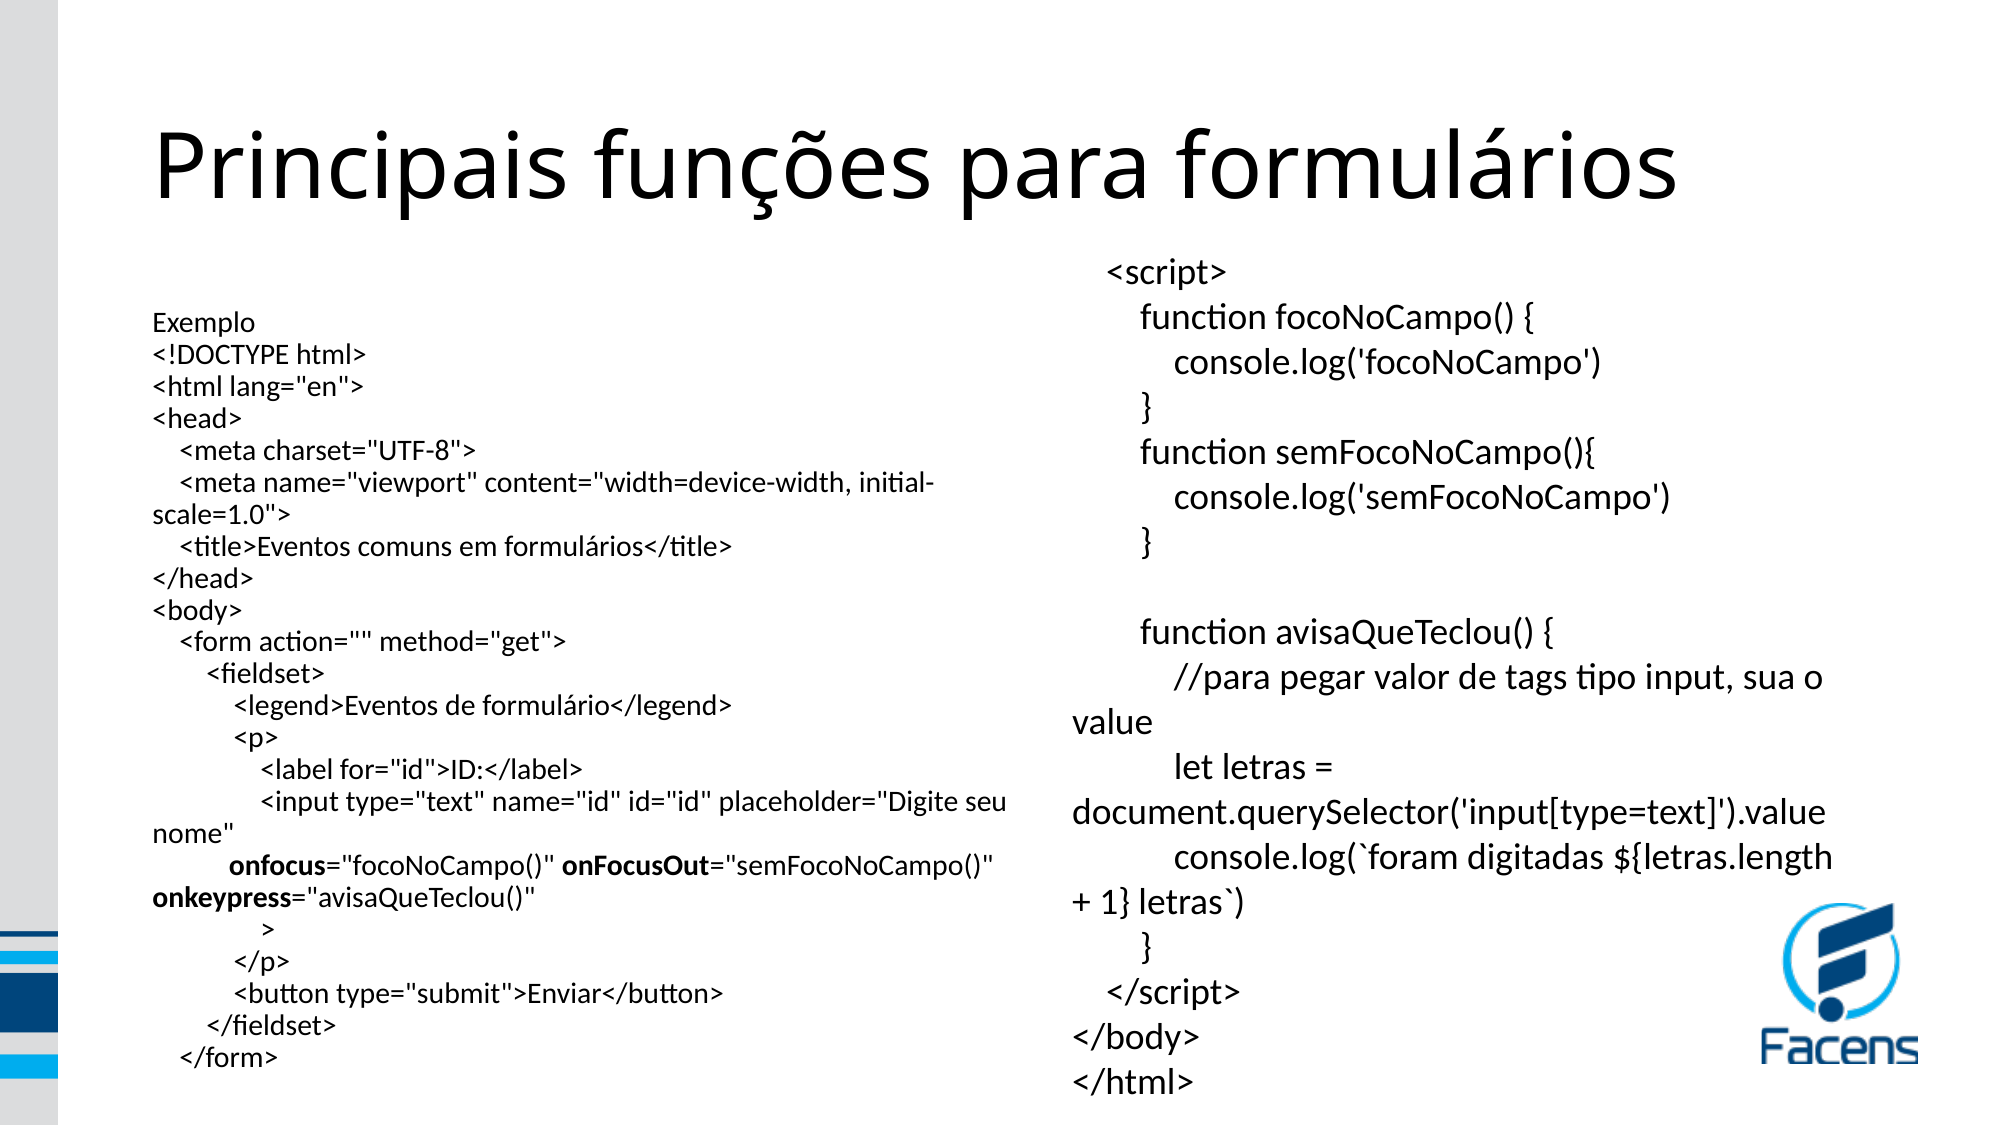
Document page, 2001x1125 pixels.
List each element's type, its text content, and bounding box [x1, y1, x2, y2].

text_box <script> function focoNoCampo() { console.log('focoNoCampo') } function semFocoNoCampo(){ console.log('semFocoNoCampo') } function avisaQueTeclou() { //para pegar valor de tags tipo input, sua o value let letras = document.querySelector('input[type=text]').value console.log(`foram digitadas ${letras.length + 1} letras`) } </script> </body> </html> [1057, 239, 1863, 1125]
list Exemplo <!DOCTYPE html> <html lang="en"> <head> <meta charset="UTF-8"> <meta name="viewport" content="width=device-width, initial-scale=1.0"> <title>Eventos comuns em formulários</title> </head> <body> <form action="" method="get"> <fieldset> <legend>Eventos de formulário</legend> <p> <label for="id">ID:</label> <input type="text" name="id" id="id" placeholder="Digite seu nome" onfocus="focoNoCampo()" onFocusOut="semFocoNoCampo()" onkeypress="avisaQueTeclou()" > </p> <button type="submit">Enviar</button> </fieldset> </form> [137, 299, 1044, 1088]
title Principais funções para formulários [137, 59, 1863, 278]
